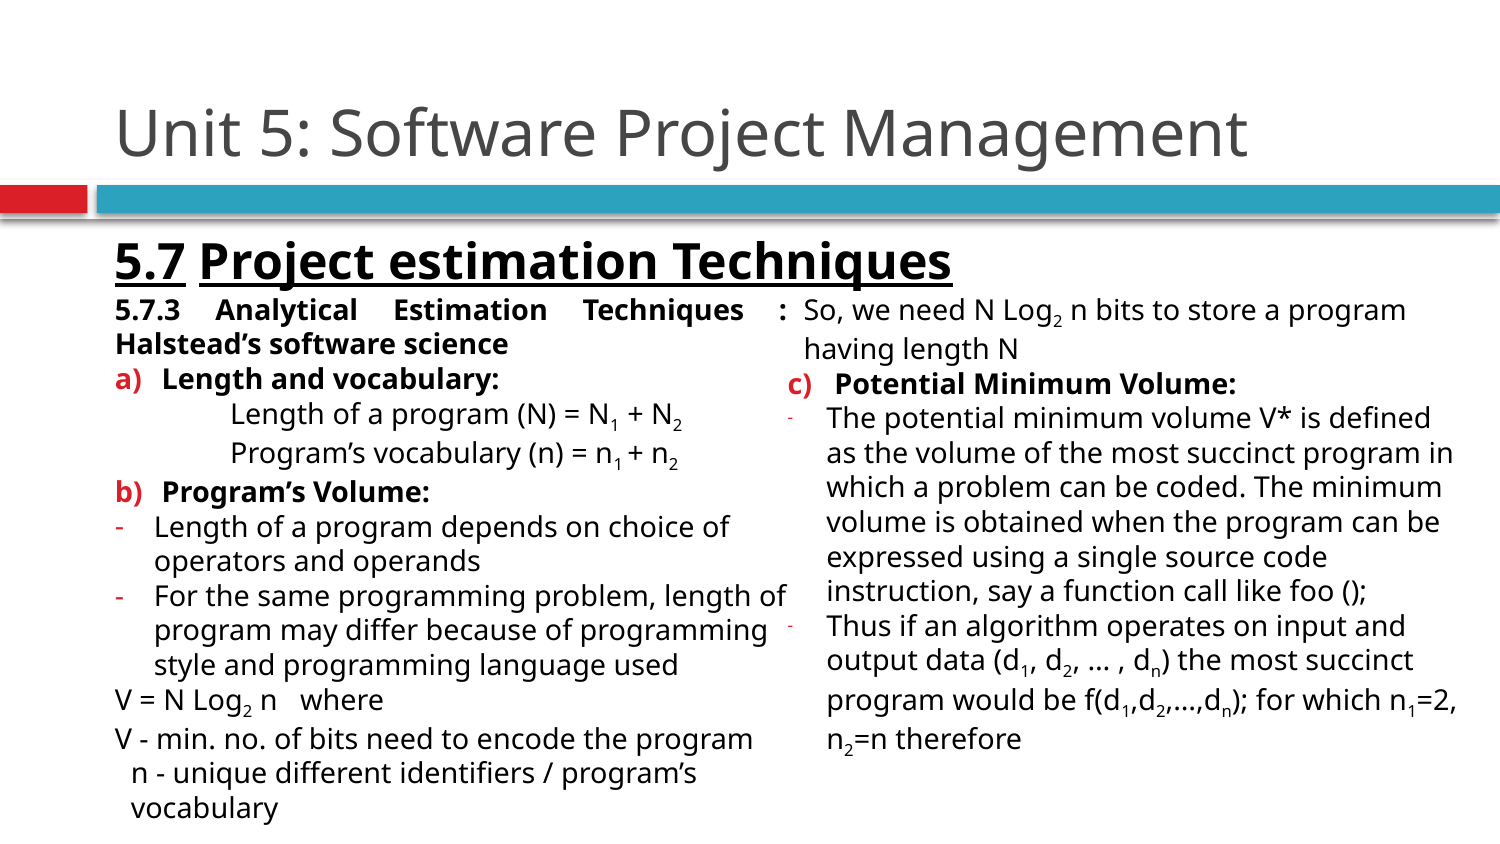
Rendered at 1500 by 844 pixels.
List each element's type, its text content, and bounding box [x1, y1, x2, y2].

list 5.7 Project estimation Techniques [99, 221, 1475, 284]
title Unit 5: Software Project Management [99, 46, 1438, 177]
list 5.7.3 Analytical Estimation Techniques : Halstead’s software science Length and vocabulary: Length of a program (N) = N1 + N2 Program’s vocabulary (n) = n1 + n2 Program’s Volume: Length of a program depends on choice of operators and operands For the same programming problem, length of program may differ because of programming style and programming language used V = N Log2 n where V - min. no. of bits need to encode the program n - unique different identifiers / program’s vocabulary So, we need N Log2 n bits to store a program having length N Potential Minimum Volume: The potential minimum volume V* is defined as the volume of the most succinct program in which a problem can be coded. The minimum volume is obtained when the program can be expressed using a single source code instruction, say a function call like foo (); Thus if an algorithm operates on input and output data (d1, d2, … , dn) the most succinct program would be f(d1,d2,…,dn); for which n1=2, n2=n therefore [99, 284, 1475, 835]
